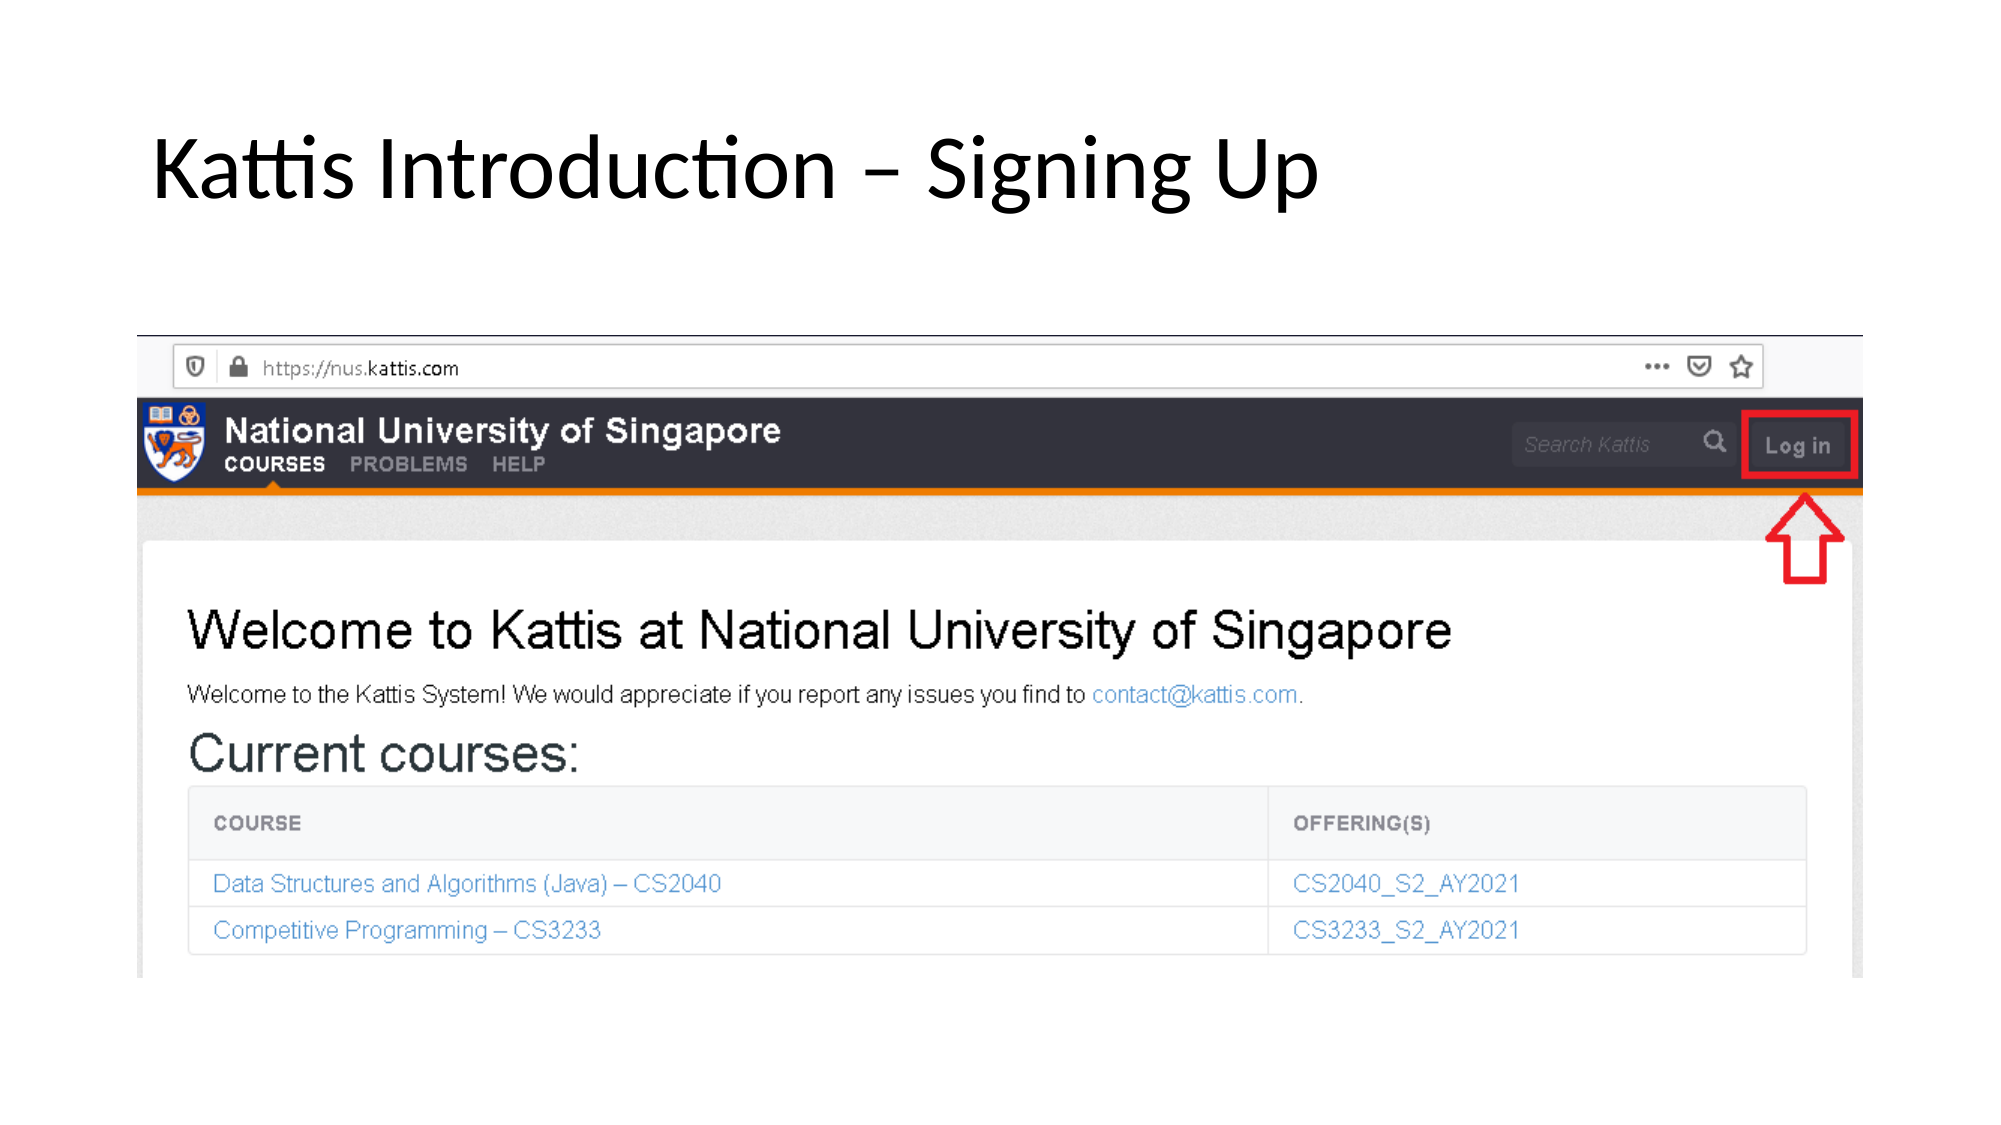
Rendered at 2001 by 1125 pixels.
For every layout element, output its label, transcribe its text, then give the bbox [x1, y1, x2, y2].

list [137, 335, 1863, 978]
title Kattis Introduction – Signing Up [137, 59, 1863, 278]
